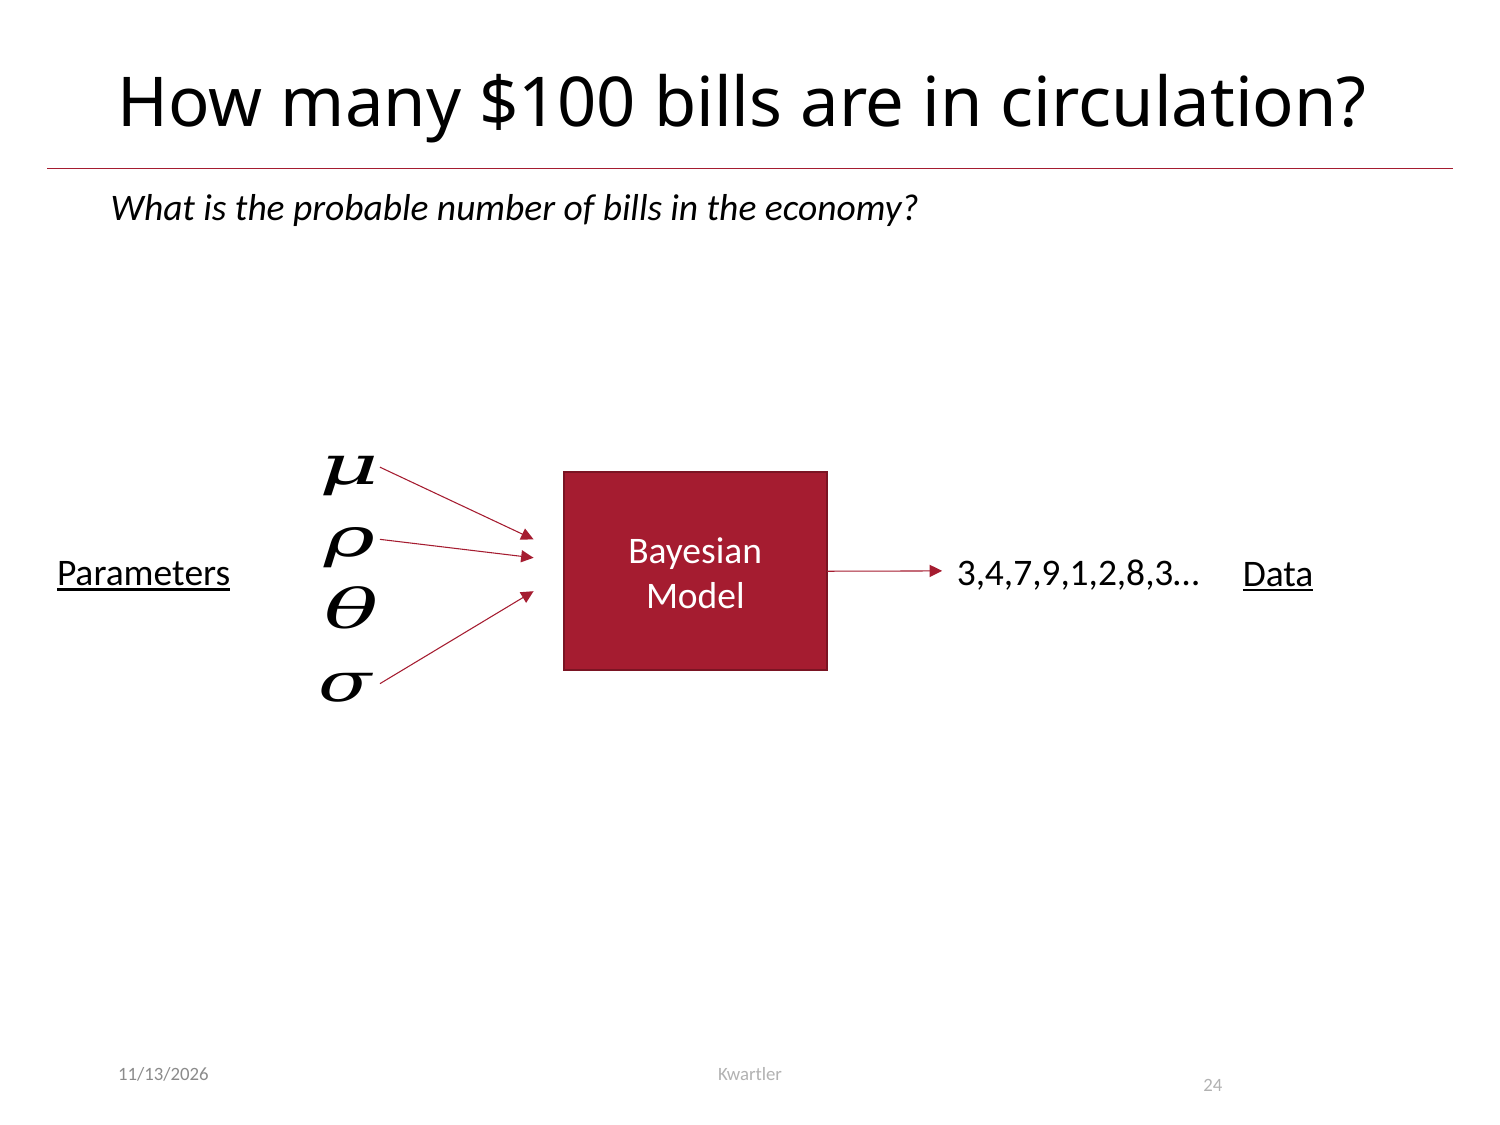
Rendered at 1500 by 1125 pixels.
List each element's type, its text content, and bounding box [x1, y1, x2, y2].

text_box Bayesian Model [563, 471, 828, 671]
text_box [379, 539, 534, 558]
text_box Data [1228, 541, 1329, 602]
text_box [379, 591, 534, 684]
footer Kwartler [496, 1042, 1004, 1103]
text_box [379, 467, 534, 539]
title How many $100 bills are in circulation? [103, 59, 1397, 157]
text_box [317, 436, 380, 714]
slide_number 24 [1188, 1042, 1330, 1103]
text_box Parameters [42, 541, 246, 601]
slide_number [103, 1042, 441, 1103]
text_box What is the probable number of bills in the economy? [95, 175, 935, 236]
text_box 3,4,7,9,1,2,8,3… [942, 541, 1215, 601]
